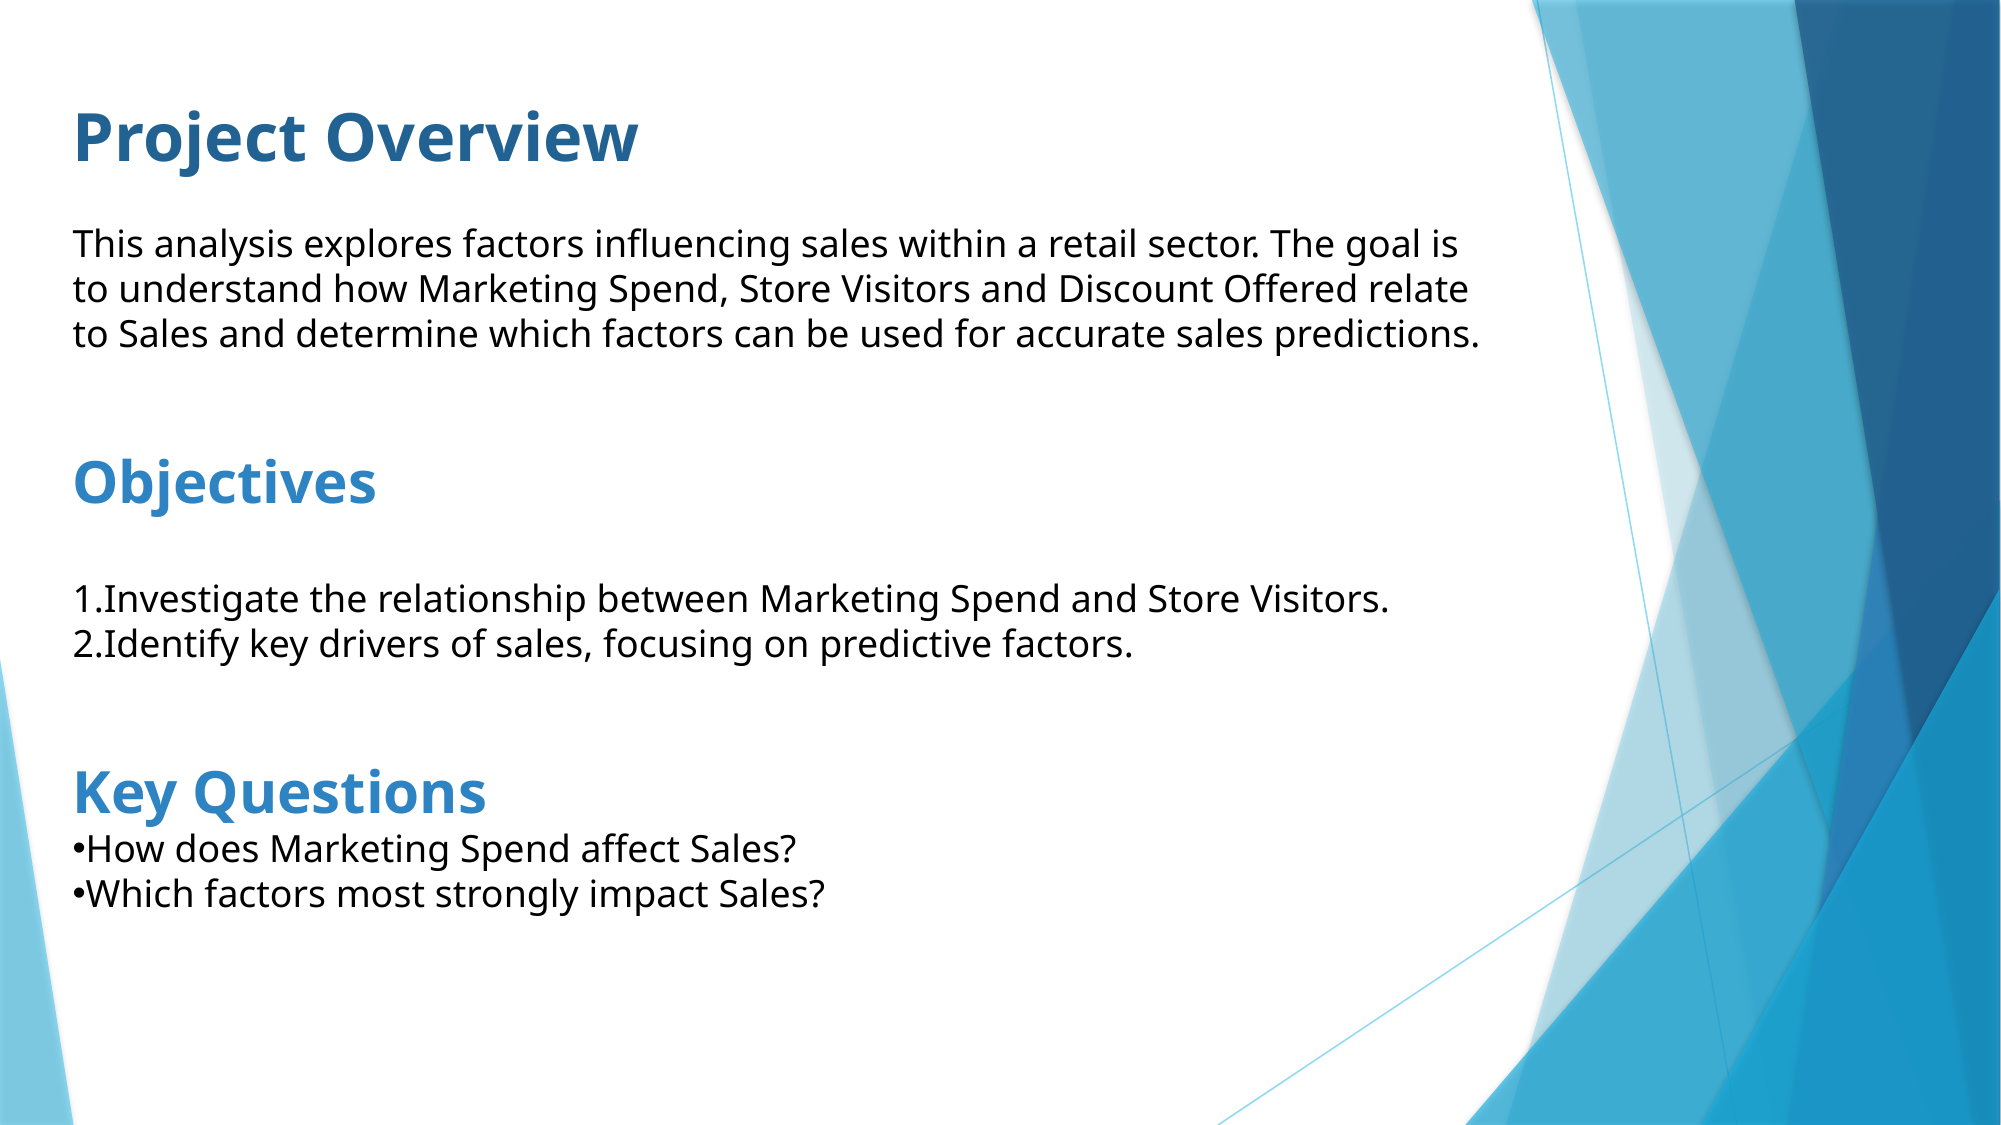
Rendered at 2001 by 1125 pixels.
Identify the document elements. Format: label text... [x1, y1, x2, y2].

text_box Project Overview This analysis explores factors influencing sales within a retail sector. The goal is to understand how Marketing Spend, Store Visitors and Discount Offered relate to Sales and determine which factors can be used for accurate sales predictions. Objectives Investigate the relationship between Marketing Spend and Store Visitors. Identify key drivers of sales, focusing on predictive factors. Key Questions How does Marketing Spend affect Sales? Which factors most strongly impact Sales? [57, 87, 1503, 923]
